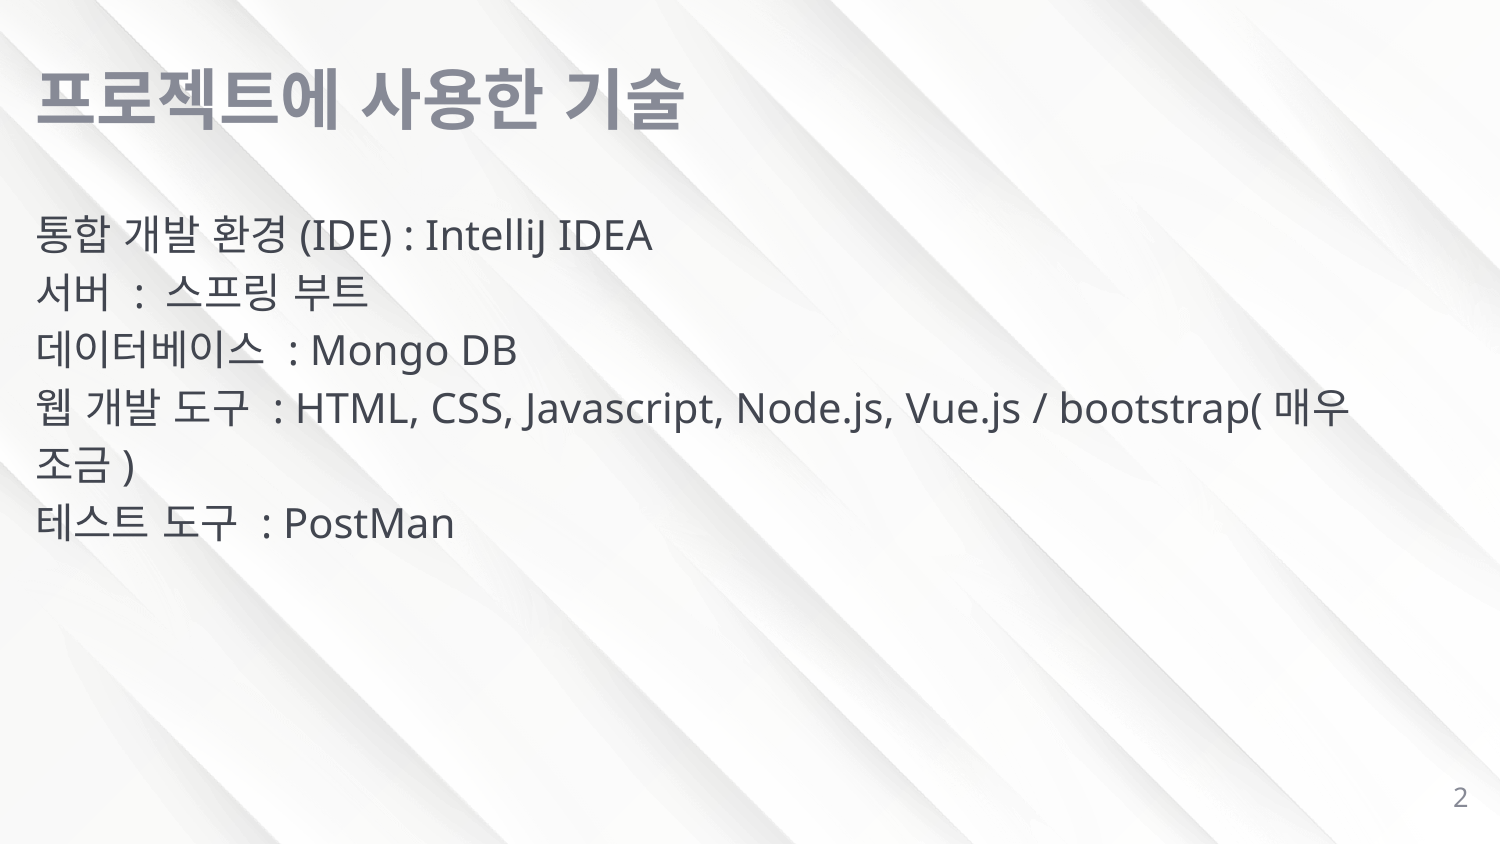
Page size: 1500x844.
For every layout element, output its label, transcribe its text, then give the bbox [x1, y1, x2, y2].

slide_number 2 [1378, 766, 1469, 832]
picture [0, 0, 1500, 844]
list 통합 개발 환경(IDE) : IntelliJ IDEA 서버 : 스프링 부트 데이터베이스 : Mongo DB 웹 개발 도구 : HTML, CSS, Javascript, Node.js, Vue.js / bootstrap(매우 조금) 테스트 도구 : PostMan [35, 201, 1379, 767]
title 프로젝트에 사용한 기술 [35, 49, 1469, 139]
